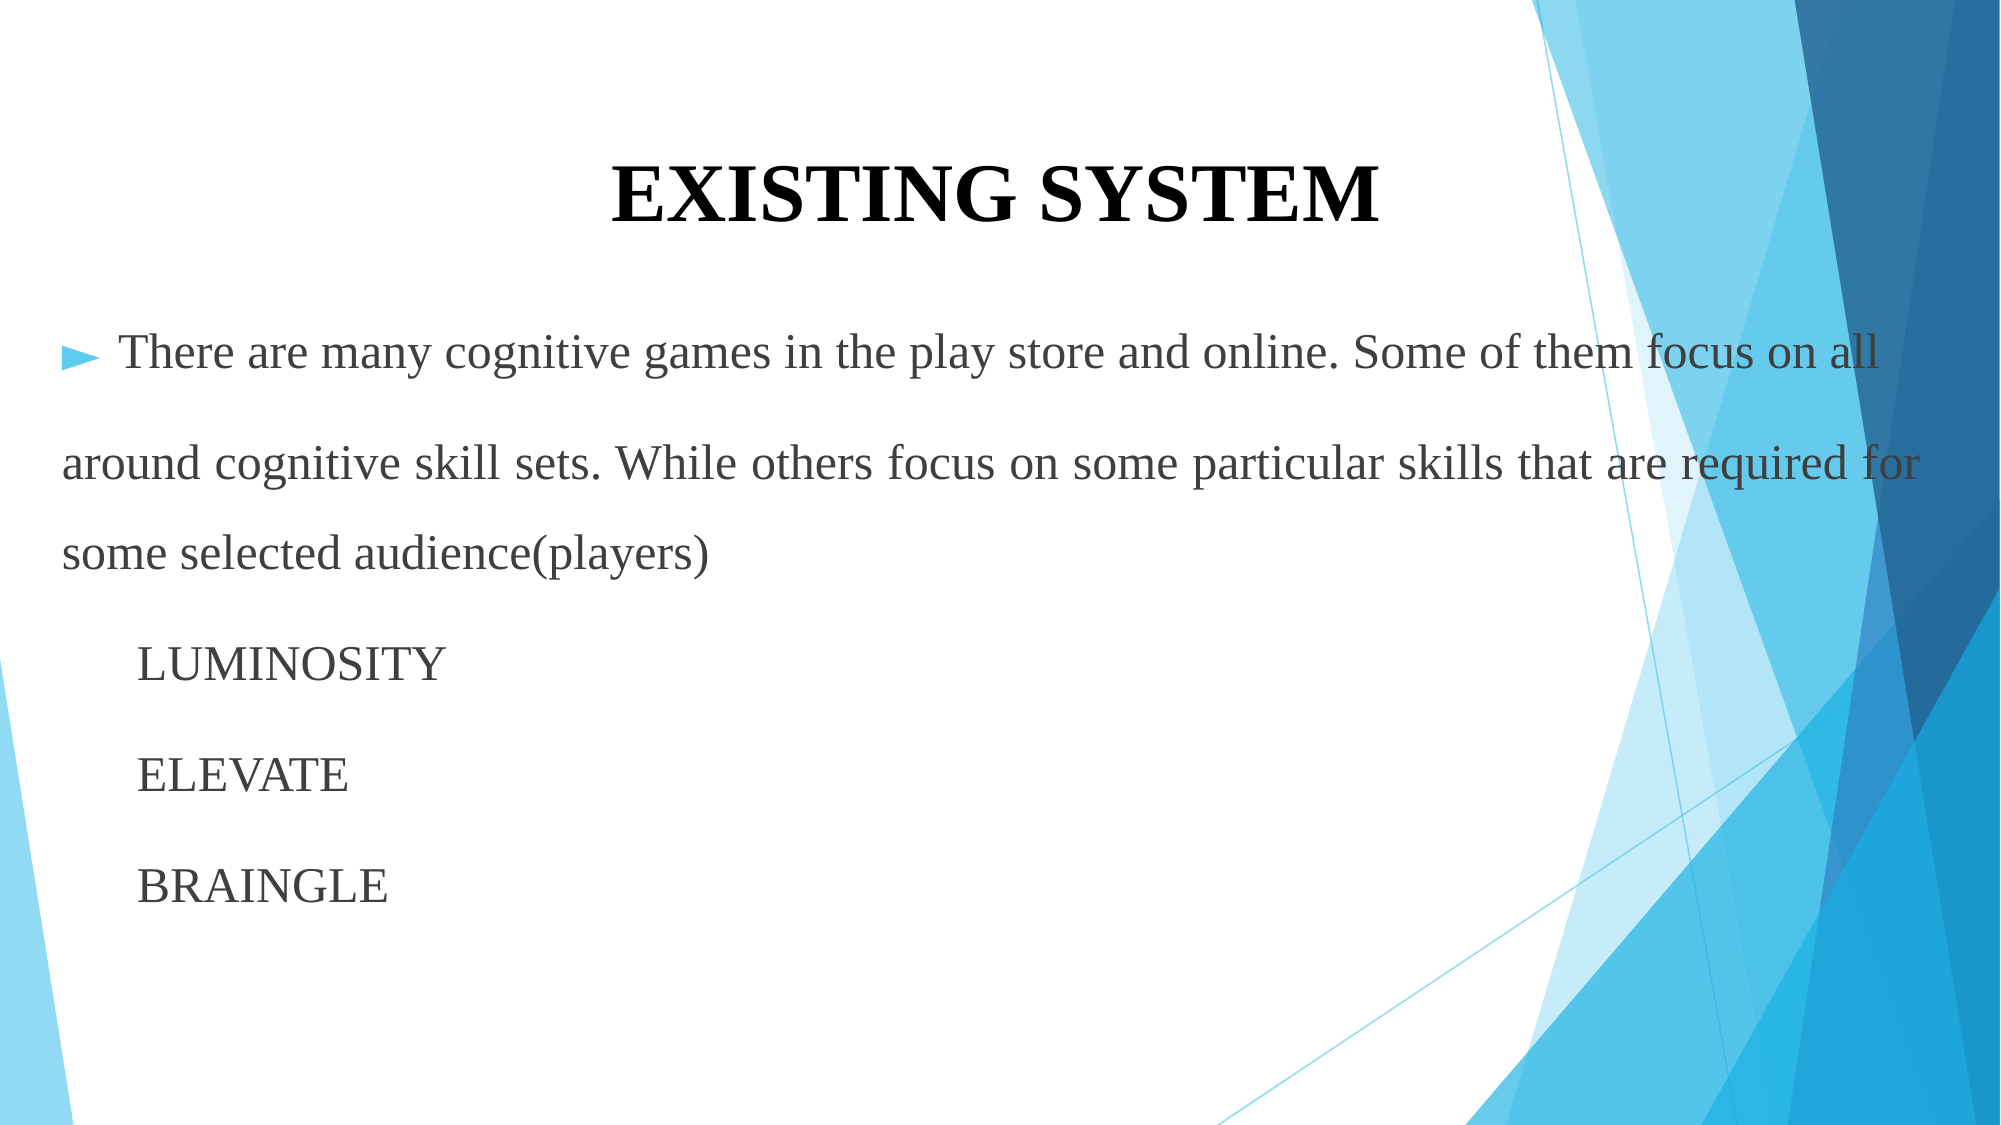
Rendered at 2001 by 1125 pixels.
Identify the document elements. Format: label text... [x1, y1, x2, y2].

title EXISTING SYSTEM [579, 130, 1848, 281]
list There are many cognitive games in the play store and online. Some of them focus on all around cognitive skill sets. While others focus on some particular skills that are required for some selected audience(players) LUMINOSITY ELEVATE BRAINGLE [46, 281, 1938, 1094]
